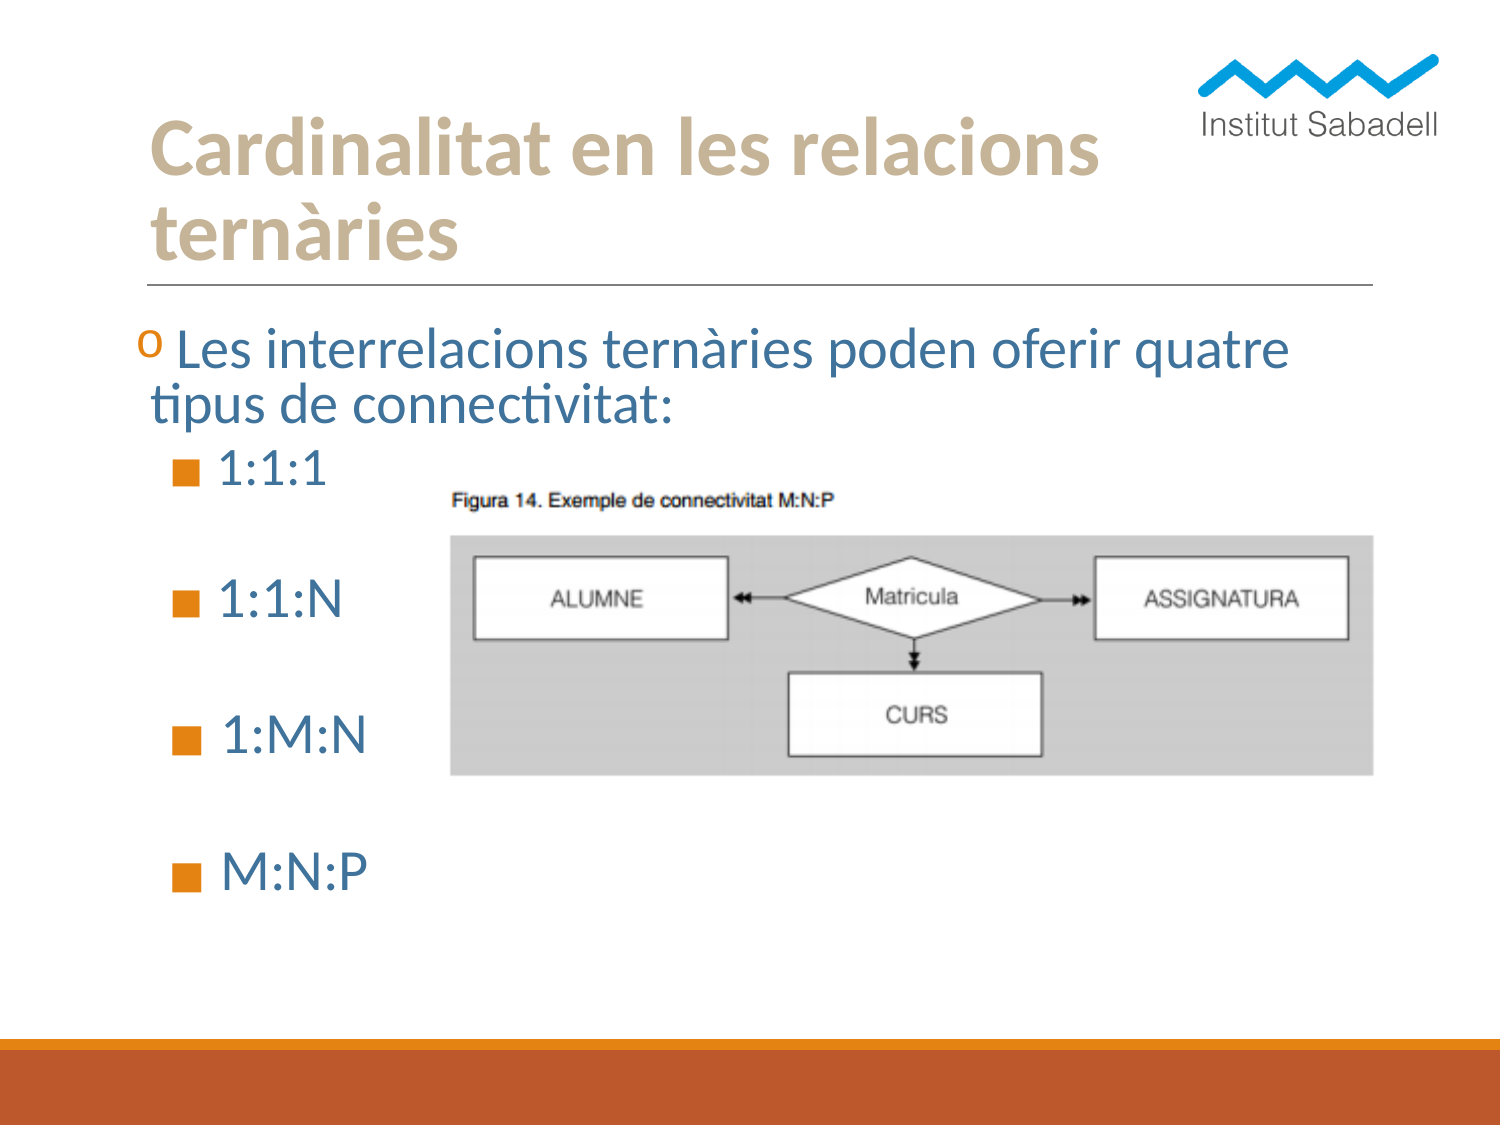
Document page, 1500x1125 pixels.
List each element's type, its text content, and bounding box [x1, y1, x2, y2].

list Les interrelacions ternàries poden oferir quatre tipus de connectivitat: 1:1:1 1:1:N 1:M:N M:N:P [135, 315, 1373, 976]
picture [1198, 54, 1429, 87]
picture [418, 483, 1395, 811]
picture [1198, 64, 1439, 144]
title Cardinalitat en les relacions ternàries [135, 47, 1373, 285]
